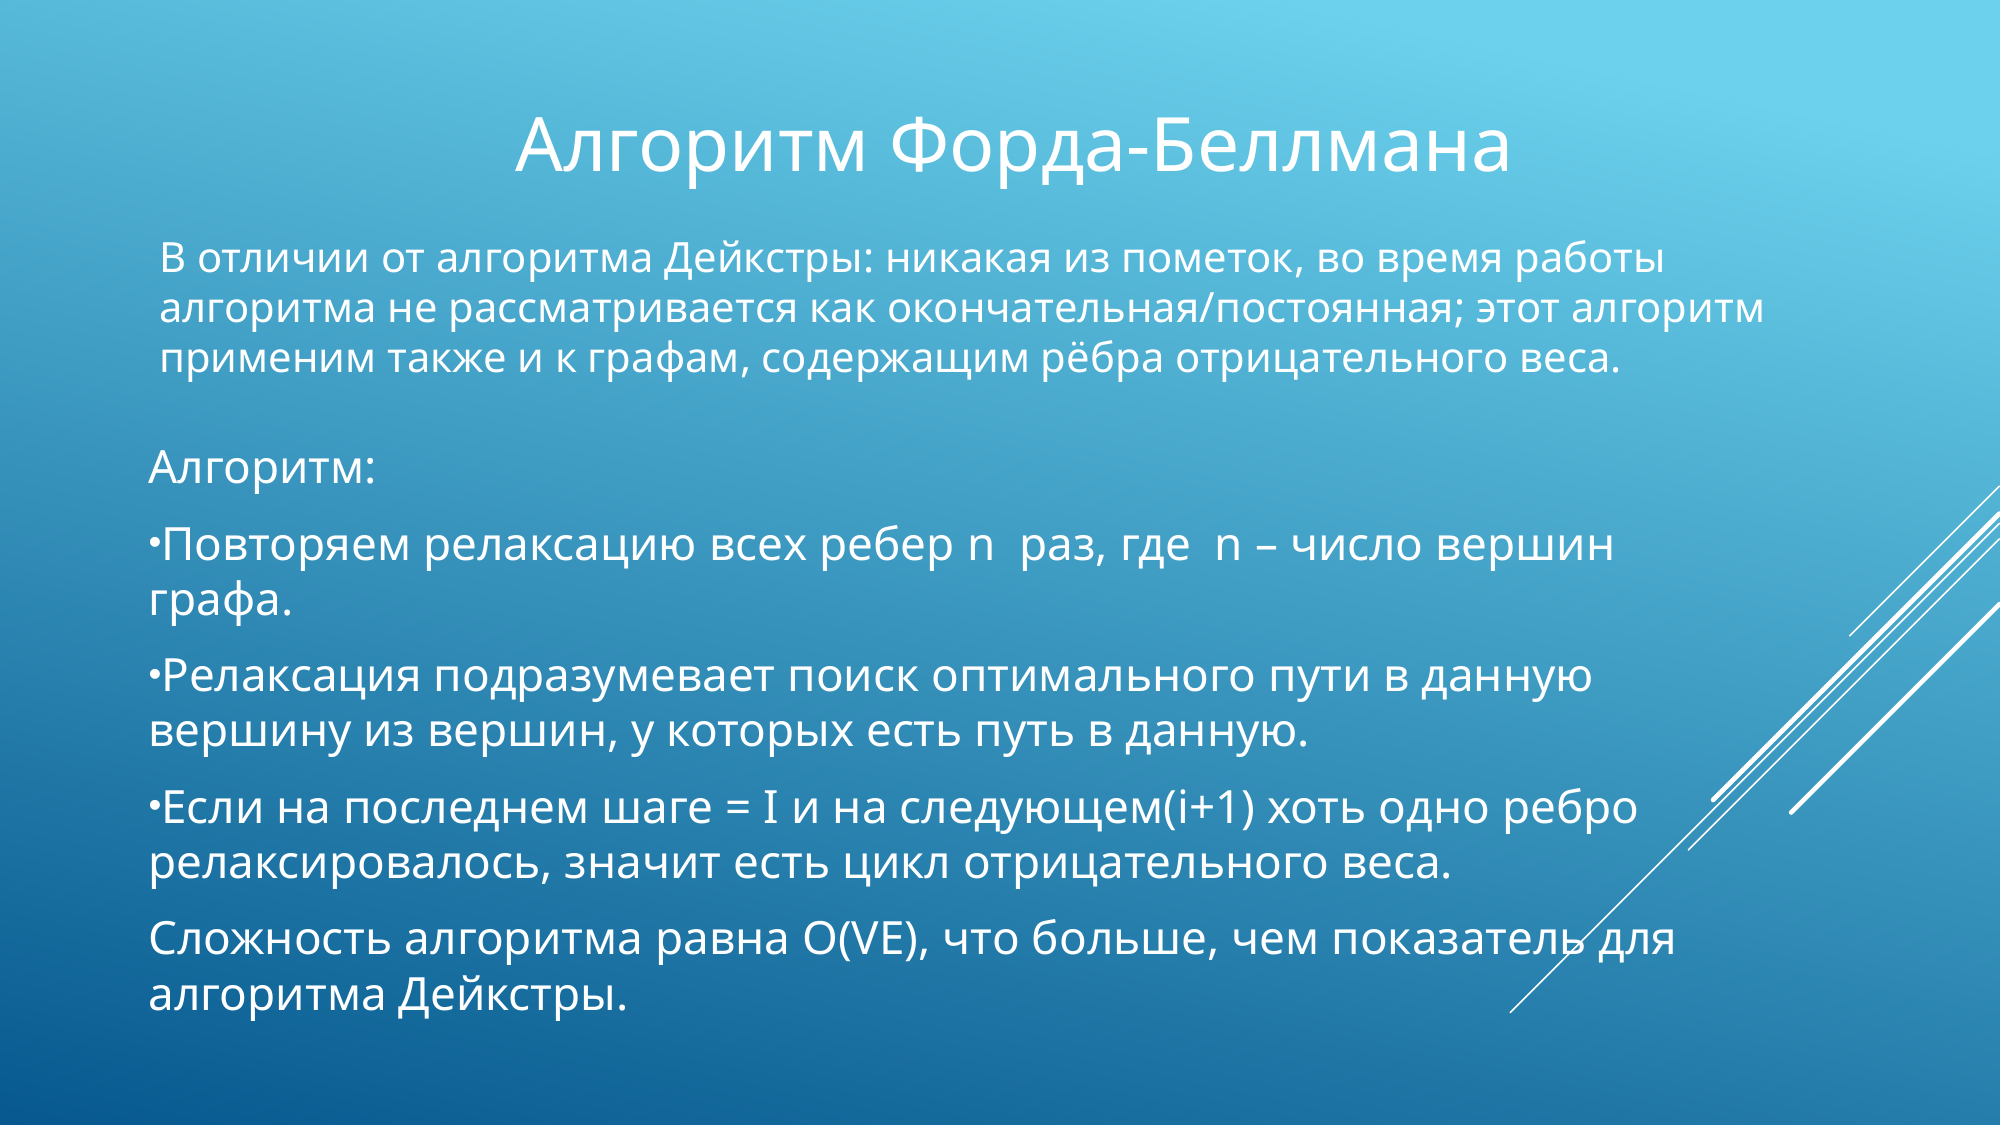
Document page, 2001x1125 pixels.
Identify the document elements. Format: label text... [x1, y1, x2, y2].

text_box Алгоритм: Повторяем релаксацию всех ребер n раз, где n – число вершин графа. Релаксация подразумевает поиск оптимального пути в данную вершину из вершин, у которых есть путь в данную. Если на последнем шаге = I и на следующем(i+1) хоть одно ребро релаксировалось, значит есть цикл отрицательного веса. Сложность алгоритма равна O(VE), что больше, чем показатель для алгоритма Дейкстры. [133, 430, 1773, 1027]
title Алгоритм Форда-Беллмана [314, 17, 1715, 223]
text_box В отличии от алгоритма Дейкстры: никакая из пометок, во время работы алгоритма не рассматривается как окончательная/постоянная; этот алгоритм применим также и к графам, содержащим рёбра отрицательного веса. [144, 223, 1861, 388]
